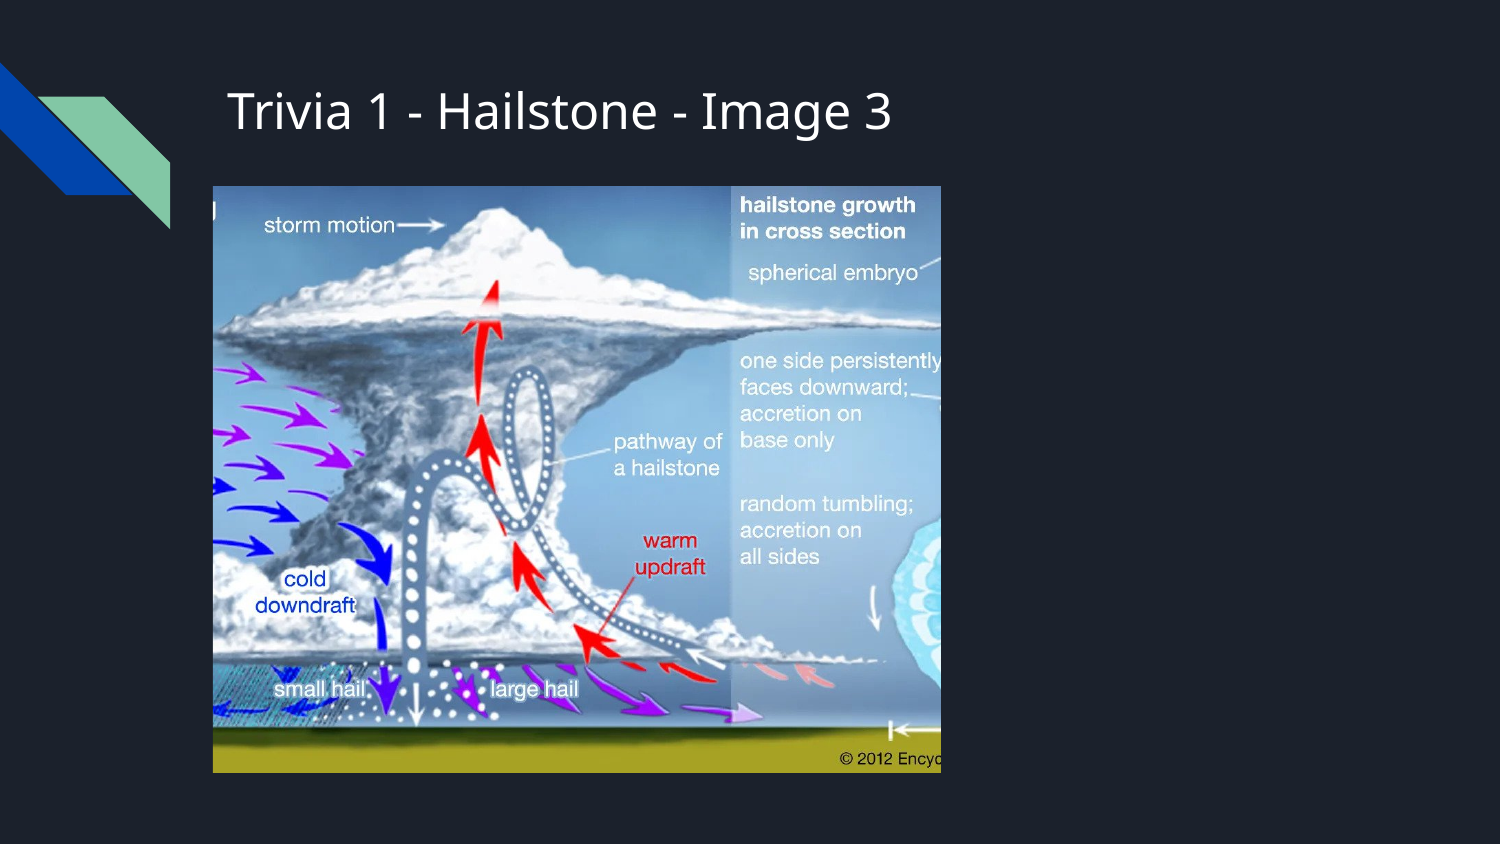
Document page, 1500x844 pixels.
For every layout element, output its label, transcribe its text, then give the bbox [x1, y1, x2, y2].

title Trivia 1 - Hailstone - Image 3 [212, 64, 1368, 215]
picture [212, 186, 942, 774]
